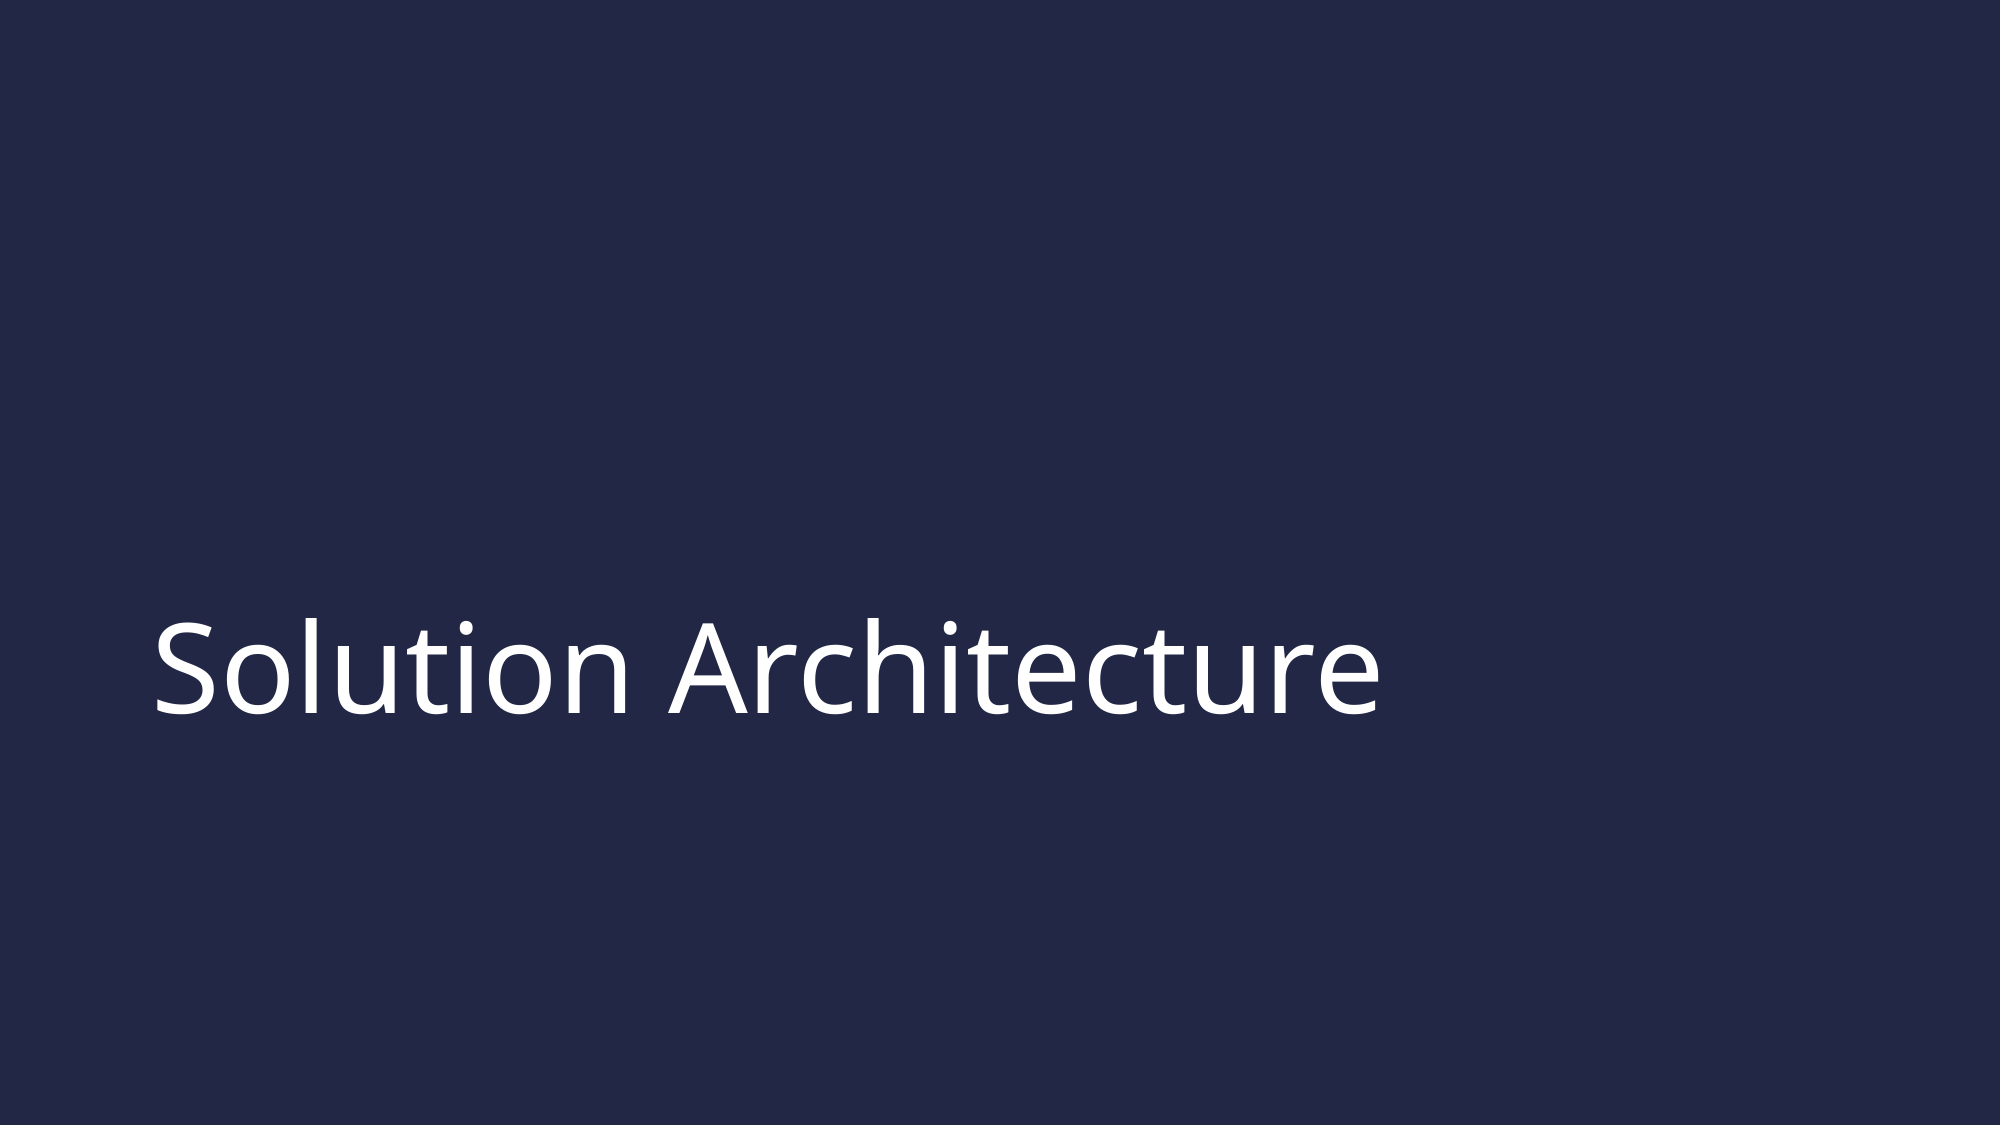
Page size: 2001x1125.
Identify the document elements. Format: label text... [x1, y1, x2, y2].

title Solution Architecture [136, 280, 1862, 749]
